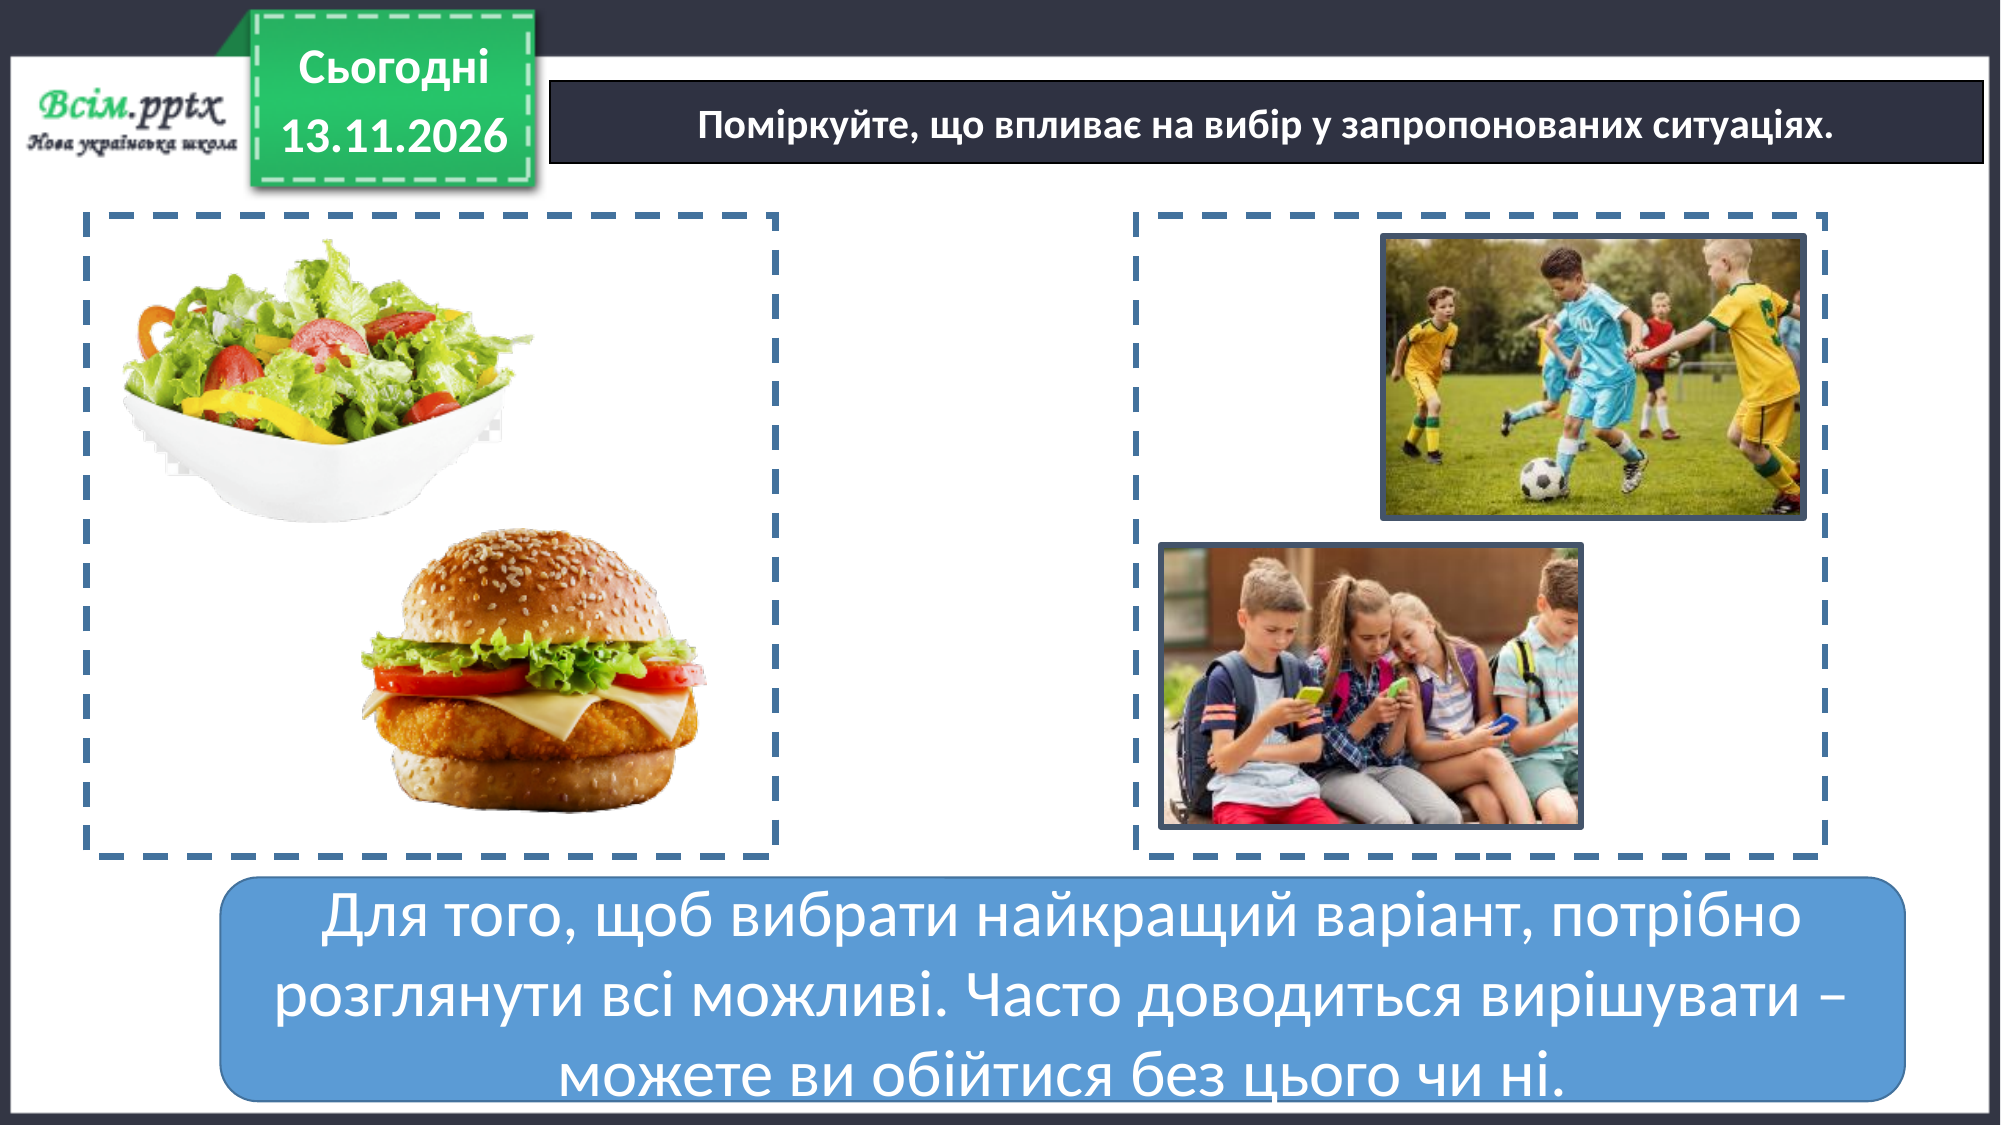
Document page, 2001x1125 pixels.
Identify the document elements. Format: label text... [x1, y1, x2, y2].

picture [0, 0, 2001, 1125]
text_box Поміркуйте, що впливає на вибір у запропонованих ситуаціях. [549, 80, 1984, 164]
text_box Сьогодні [284, 26, 535, 101]
text_box [85, 214, 776, 858]
text_box 18.04.2022 [263, 101, 524, 164]
text_box [1135, 214, 1826, 858]
text_box Для того, щоб вибрати найкращий варіант, потрібно розглянути всі можливі. Часто доводиться вирішувати – можете ви обійтися без цього чи ні. [219, 876, 1906, 1103]
